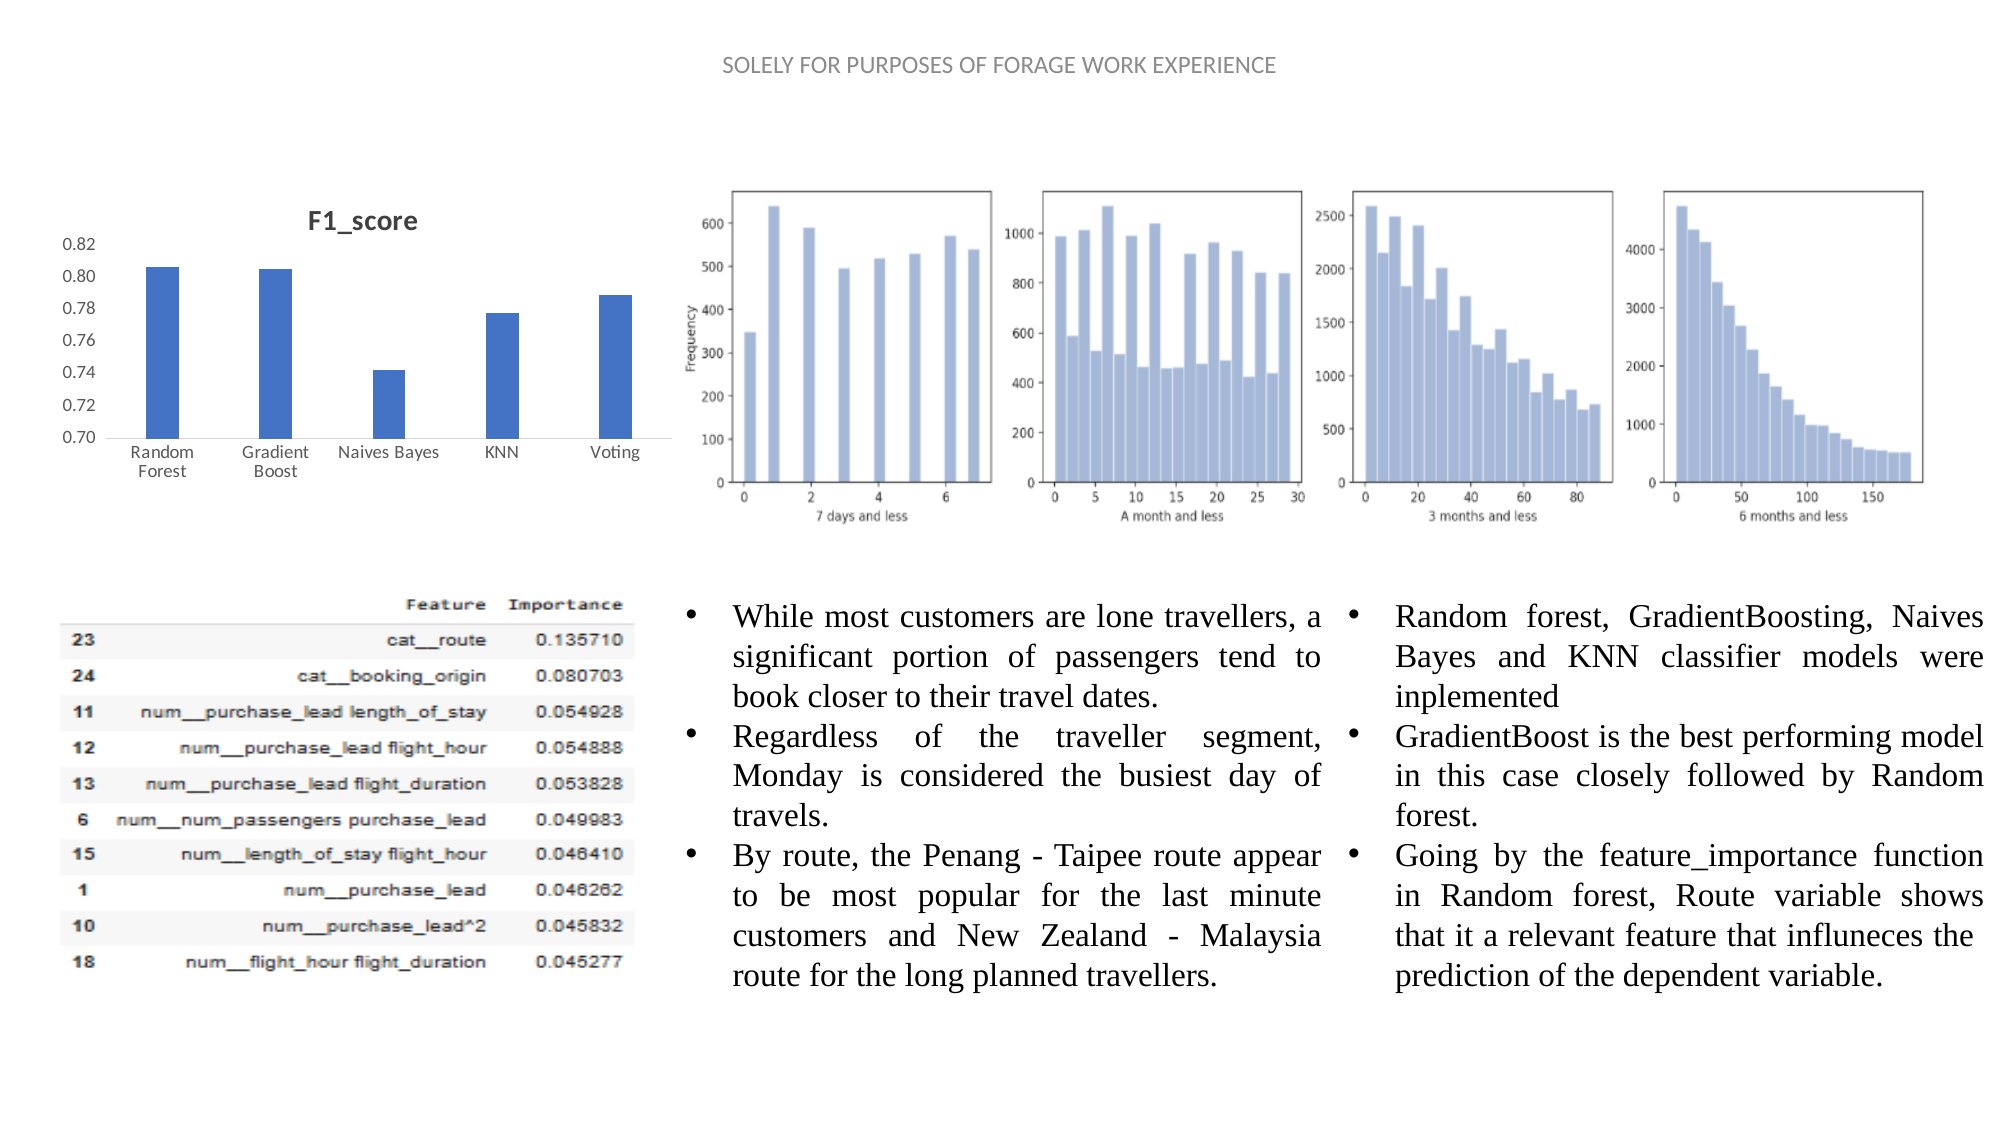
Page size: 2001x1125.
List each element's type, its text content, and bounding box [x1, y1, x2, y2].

picture [51, 586, 671, 1004]
picture [675, 184, 1944, 530]
chart [51, 183, 676, 563]
text_box Random forest, GradientBoosting, Naives Bayes and KNN classifier models were inplemented GradientBoost is the best performing model in this case closely followed by Random forest. Going by the feature_importance function in Random forest, Route variable shows that it a relevant feature that influneces the prediction of the dependent variable. [1333, 586, 2000, 1125]
text_box While most customers are lone travellers, a significant portion of passengers tend to book closer to their travel dates. Regardless of the traveller segment, Monday is considered the busiest day of travels. By route, the Penang - Taipee route appear to be most popular for the last minute customers and New Zealand - Malaysia route for the long planned travellers. [670, 586, 1333, 1075]
